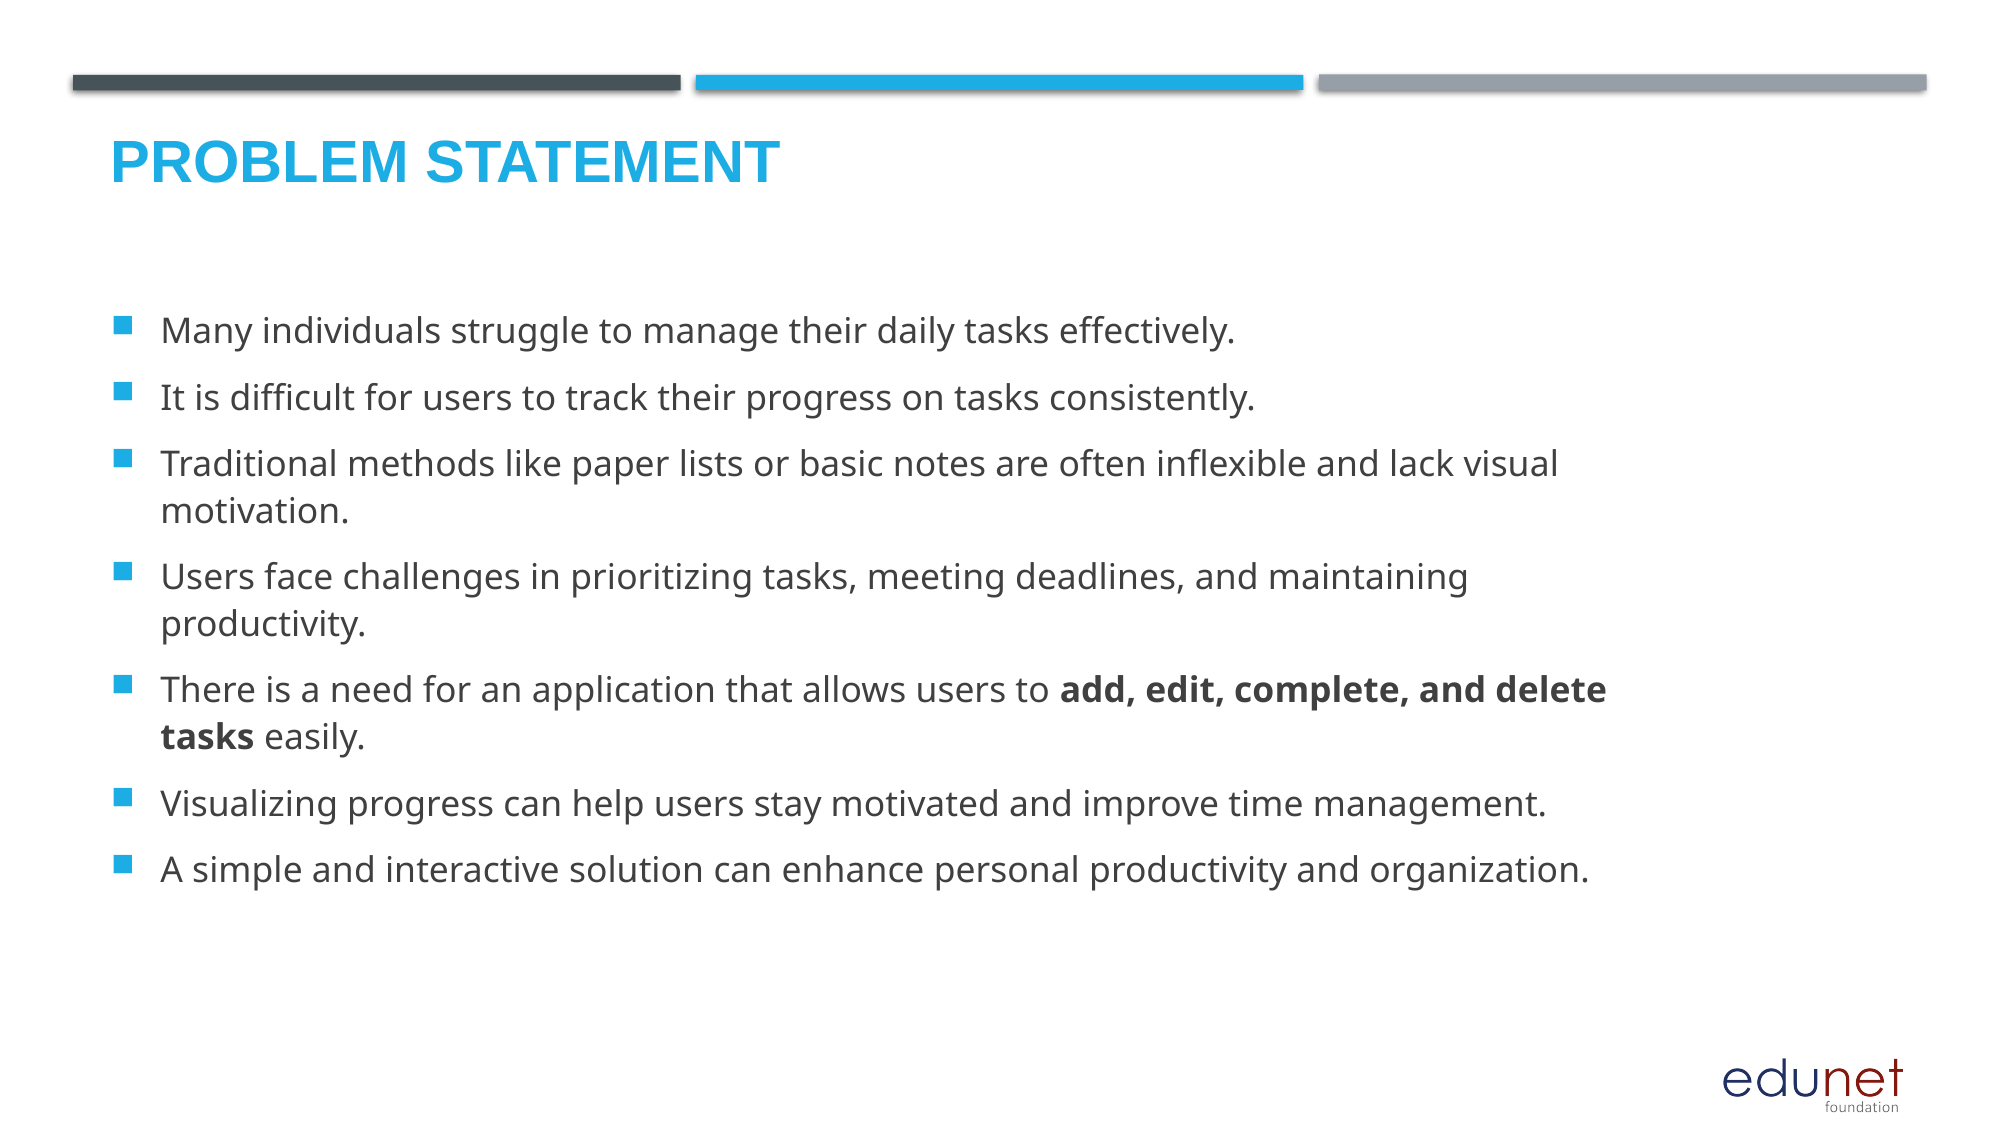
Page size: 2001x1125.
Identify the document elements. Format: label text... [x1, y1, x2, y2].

list Many individuals struggle to manage their daily tasks effectively. It is difficult for users to track their progress on tasks consistently. Traditional methods like paper lists or basic notes are often inflexible and lack visual motivation. Users face challenges in prioritizing tasks, meeting deadlines, and maintaining productivity. There is a need for an application that allows users to add, edit, complete, and delete tasks easily. Visualizing progress can help users stay motivated and improve time management. A simple and interactive solution can enhance personal productivity and organization. [95, 270, 1651, 924]
picture [1719, 1056, 1905, 1116]
title Problem Statement [95, 115, 1905, 203]
